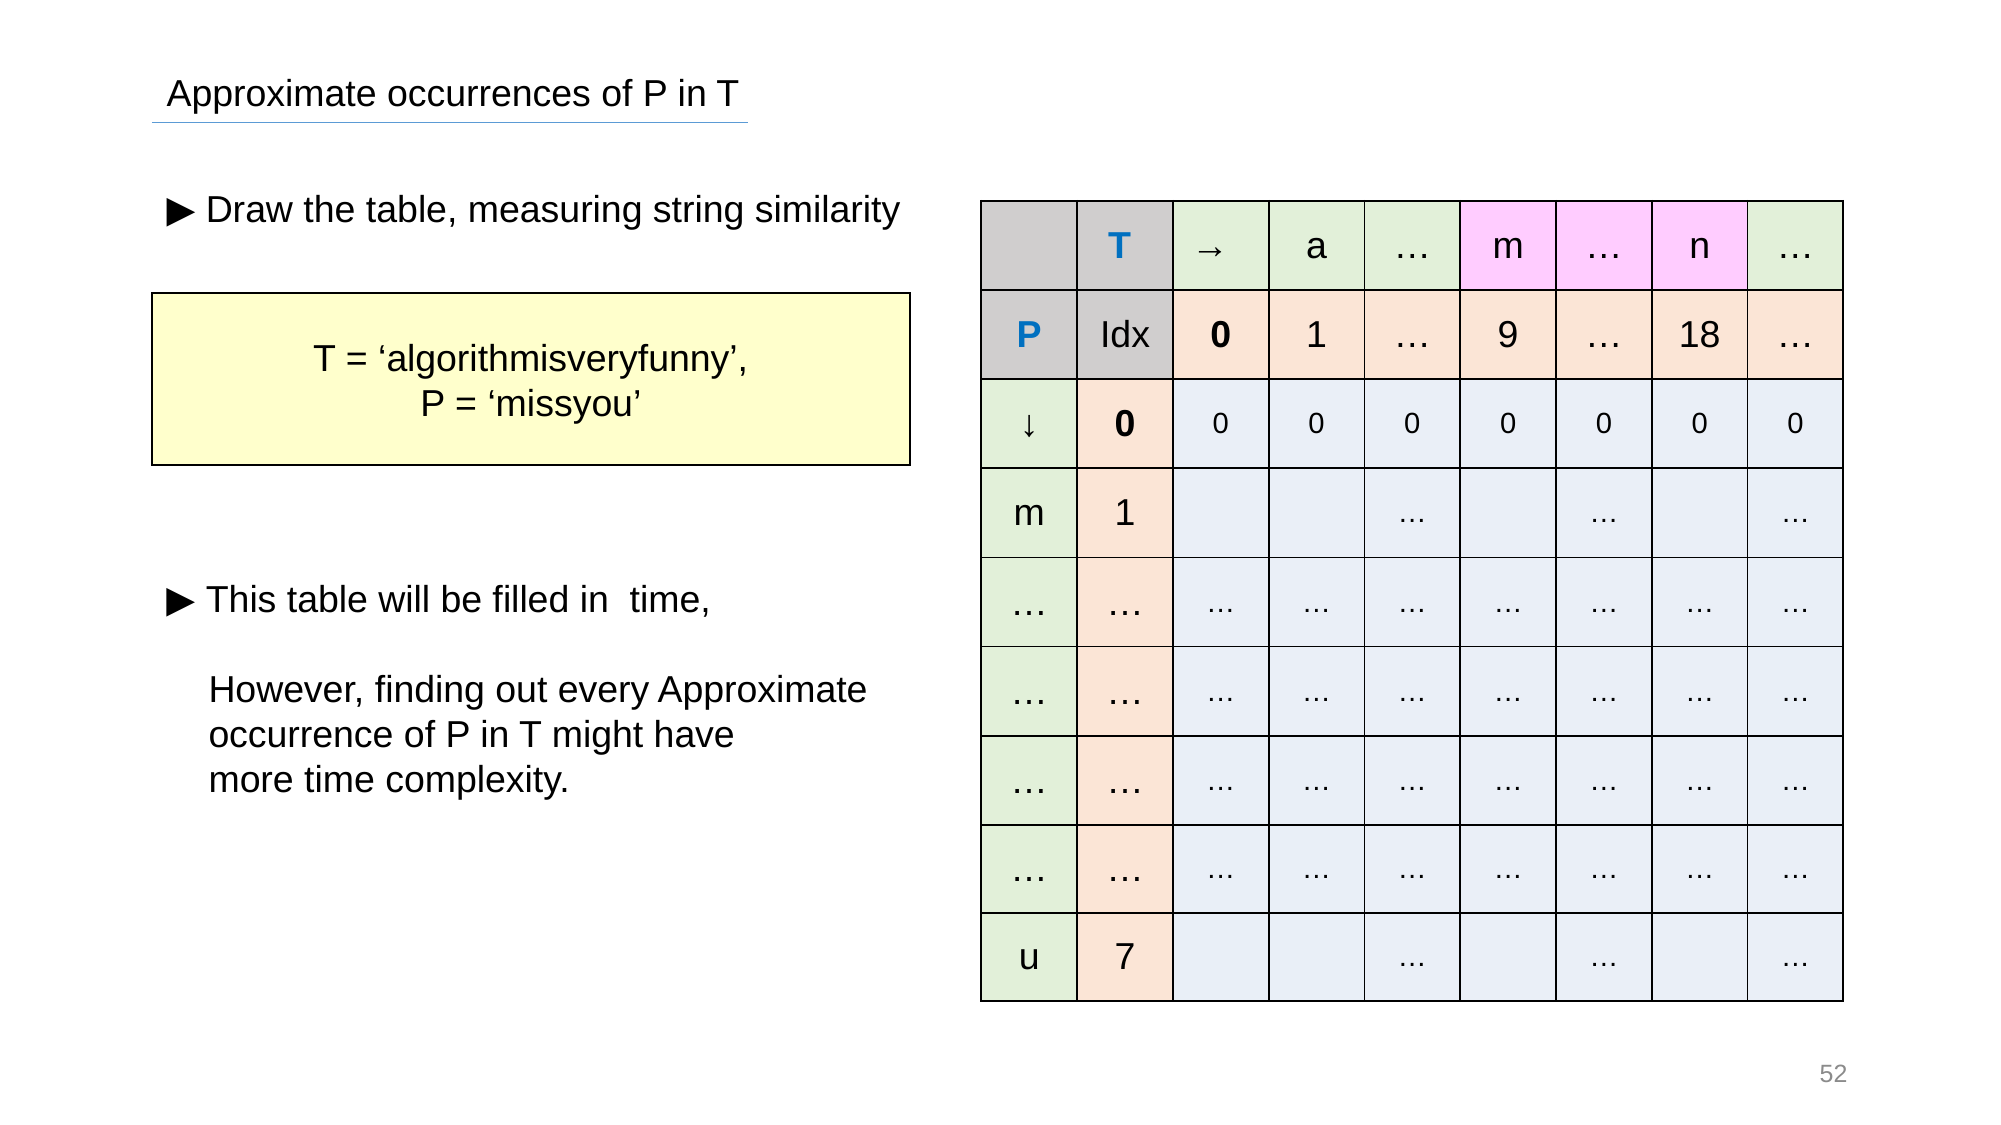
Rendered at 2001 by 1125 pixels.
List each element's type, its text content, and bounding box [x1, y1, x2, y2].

text_box Approximate occurrences of P in T [151, 61, 1253, 122]
slide_number 52 [1412, 1042, 1863, 1103]
text_box T = ‘algorithmisveryfunny’, P = ‘missyou’ [151, 292, 911, 466]
text_box ▶ Draw the table, measuring string similarity [151, 177, 1334, 238]
